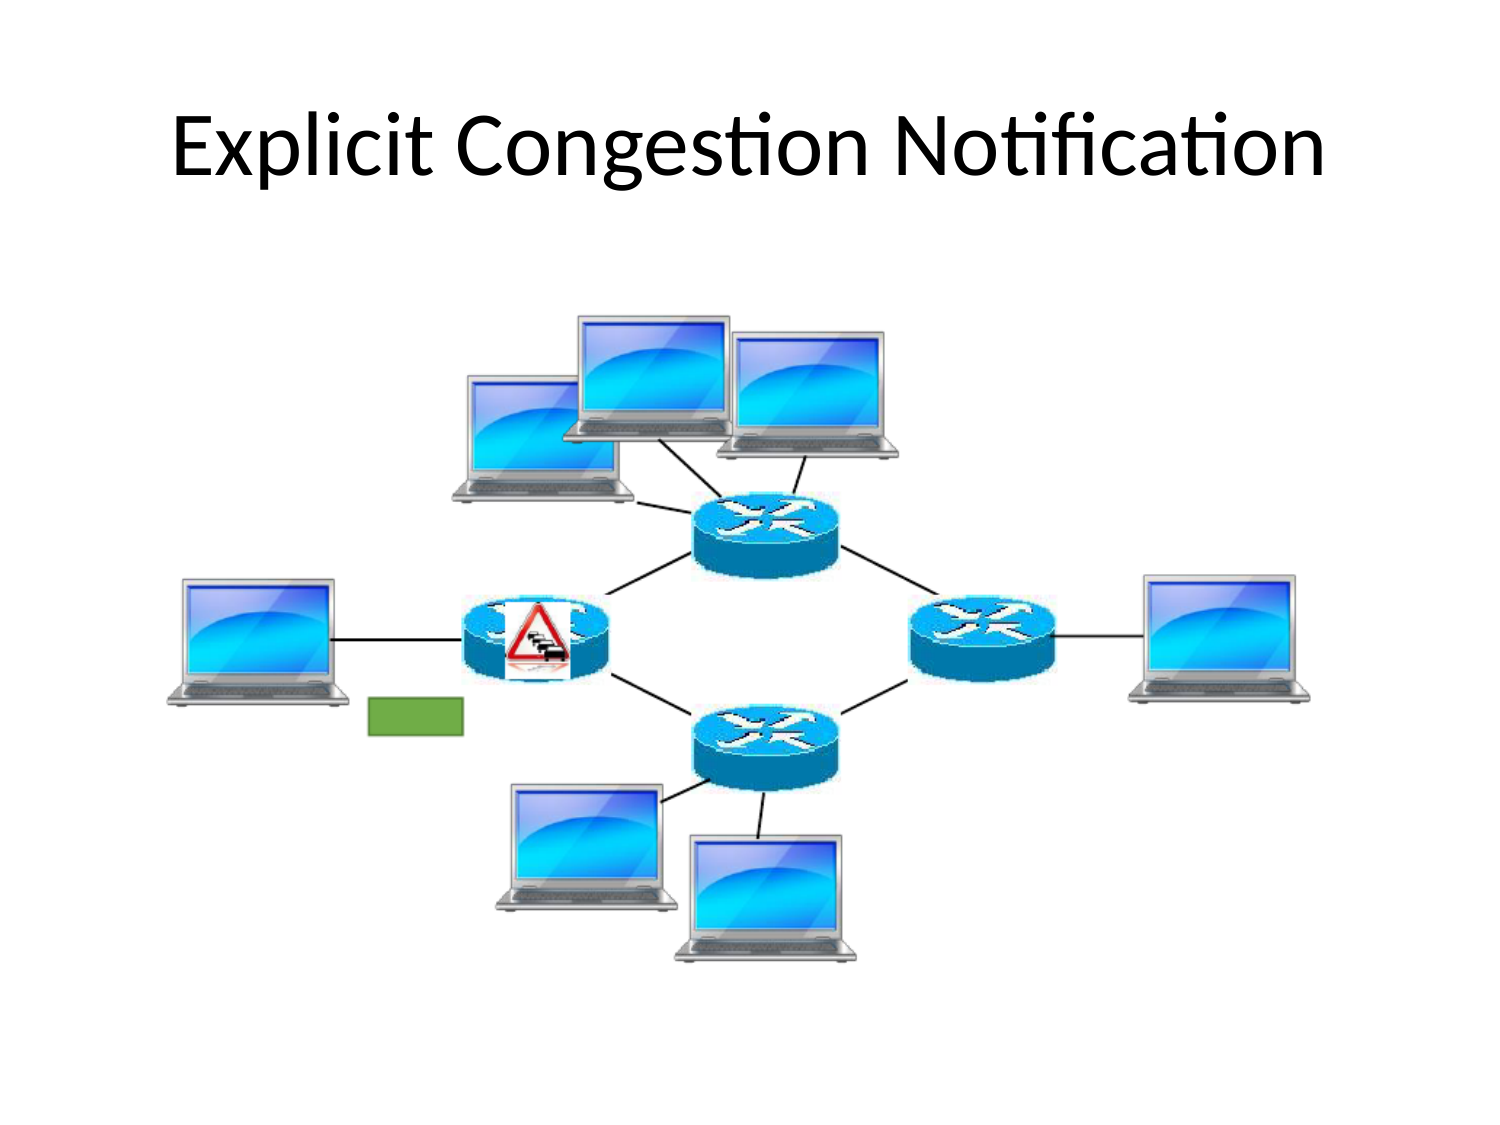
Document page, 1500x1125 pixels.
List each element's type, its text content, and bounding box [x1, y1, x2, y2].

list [133, 262, 1367, 1006]
title Explicit Congestion Notification [75, 45, 1425, 233]
